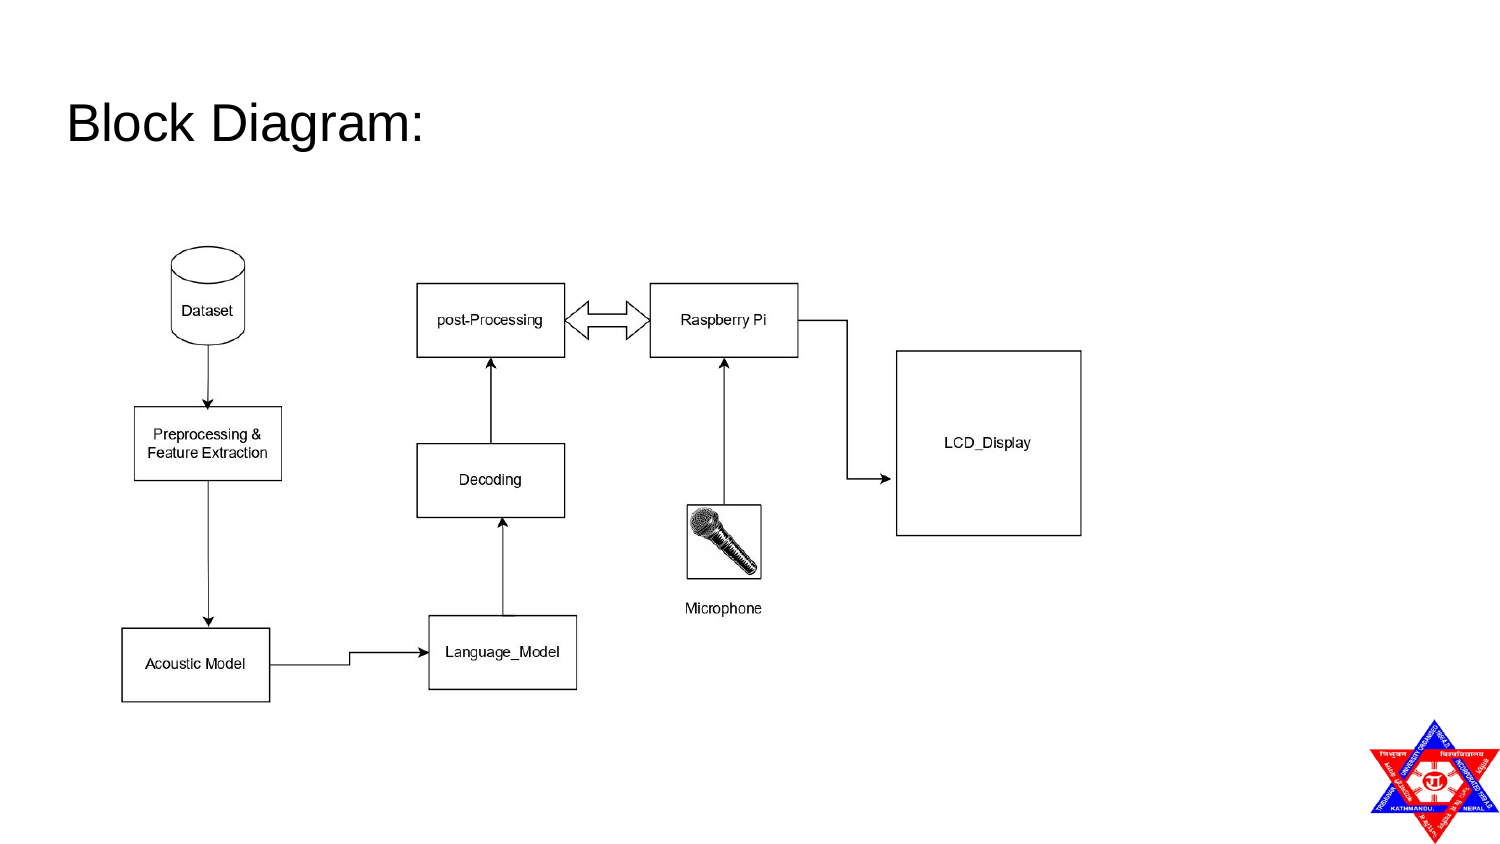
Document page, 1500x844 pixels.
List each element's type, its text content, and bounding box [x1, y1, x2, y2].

picture [1369, 719, 1500, 844]
picture [24, 191, 1139, 819]
title Block Diagram: [51, 72, 1449, 167]
